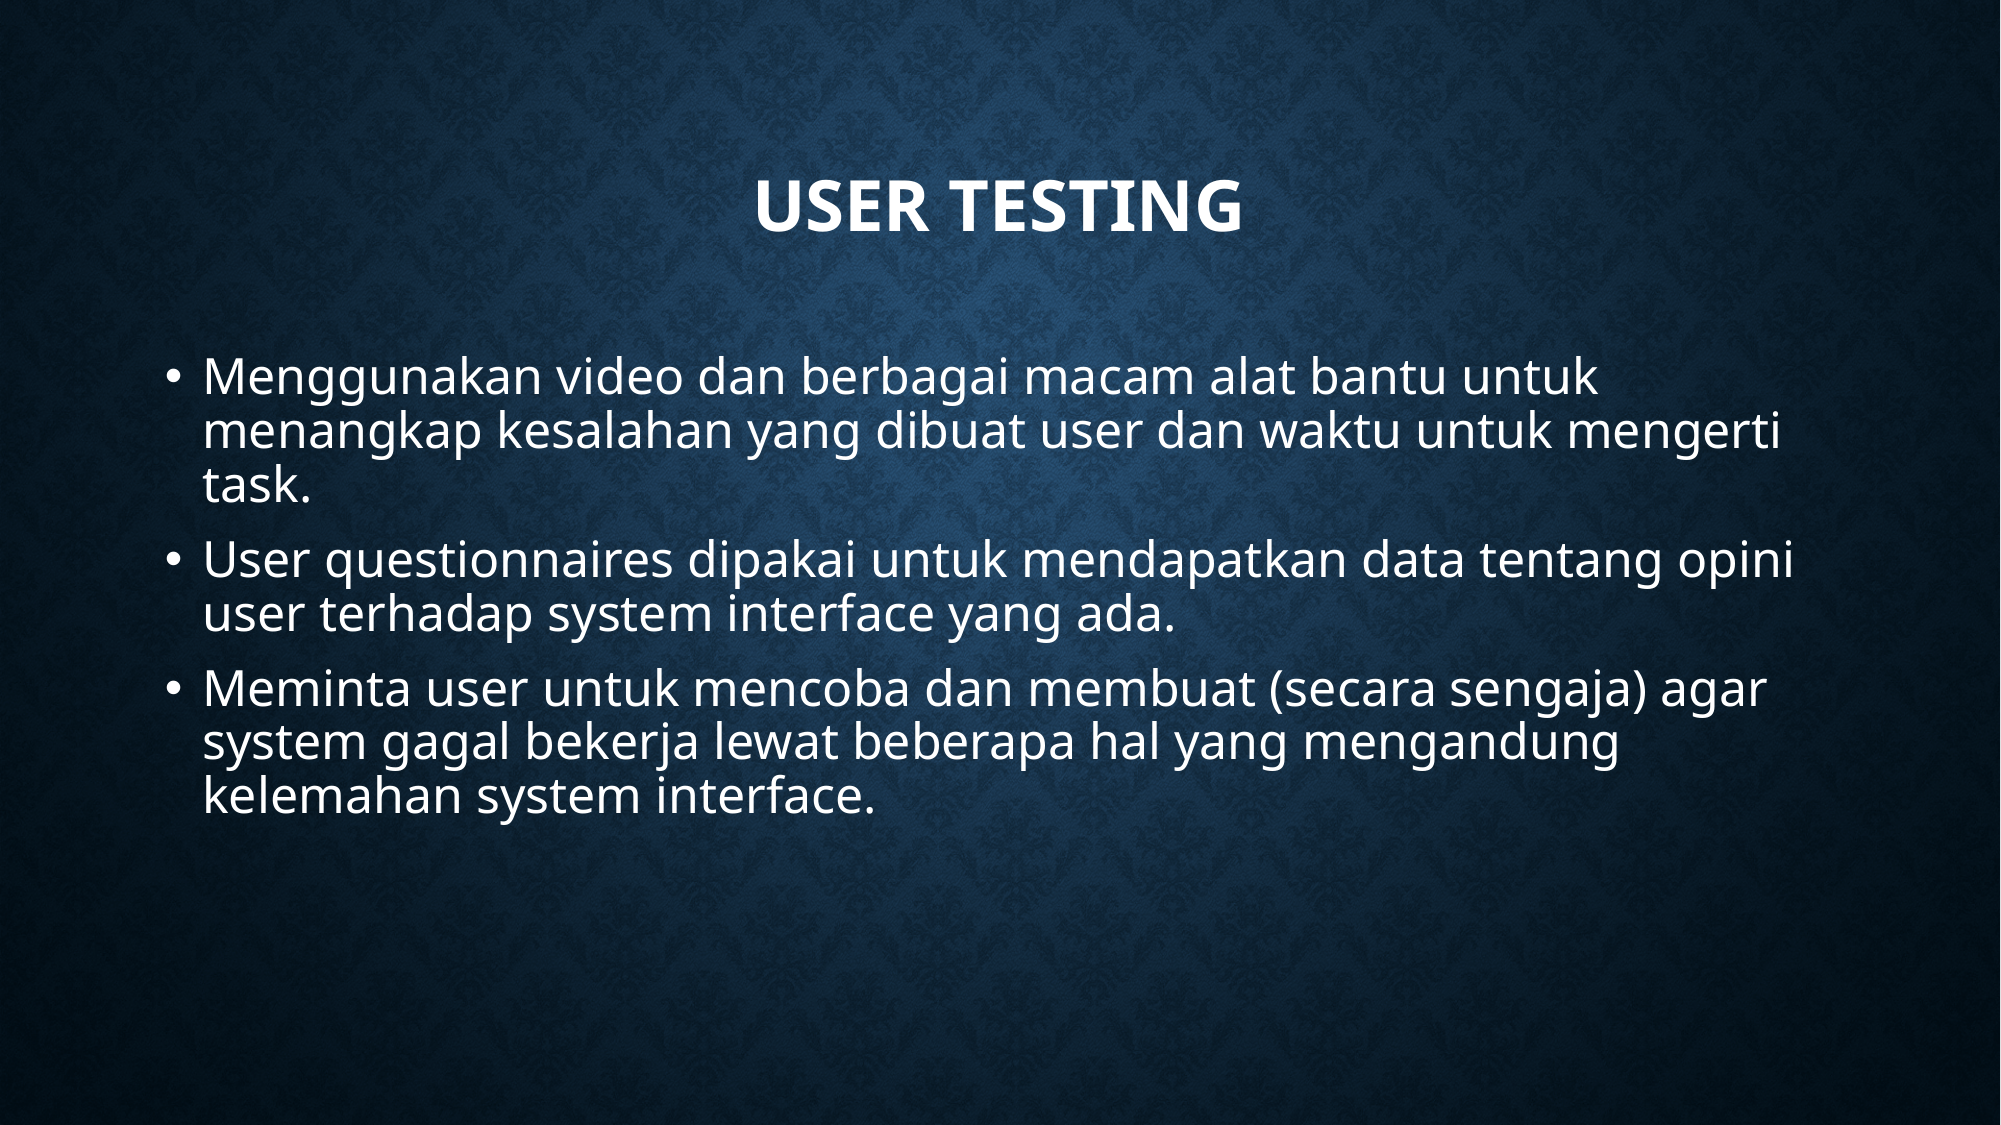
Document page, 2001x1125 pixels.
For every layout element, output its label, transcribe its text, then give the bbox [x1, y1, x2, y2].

title User testing [149, 99, 1849, 318]
list Menggunakan video dan berbagai macam alat bantu untuk menangkap kesalahan yang dibuat user dan waktu untuk mengerti task. User questionnaires dipakai untuk mendapatkan data tentang opini user terhadap system interface yang ada. Meminta user untuk mencoba dan membuat (secara sengaja) agar system gagal bekerja lewat beberapa hal yang mengandung kelemahan system interface. [149, 343, 1849, 950]
